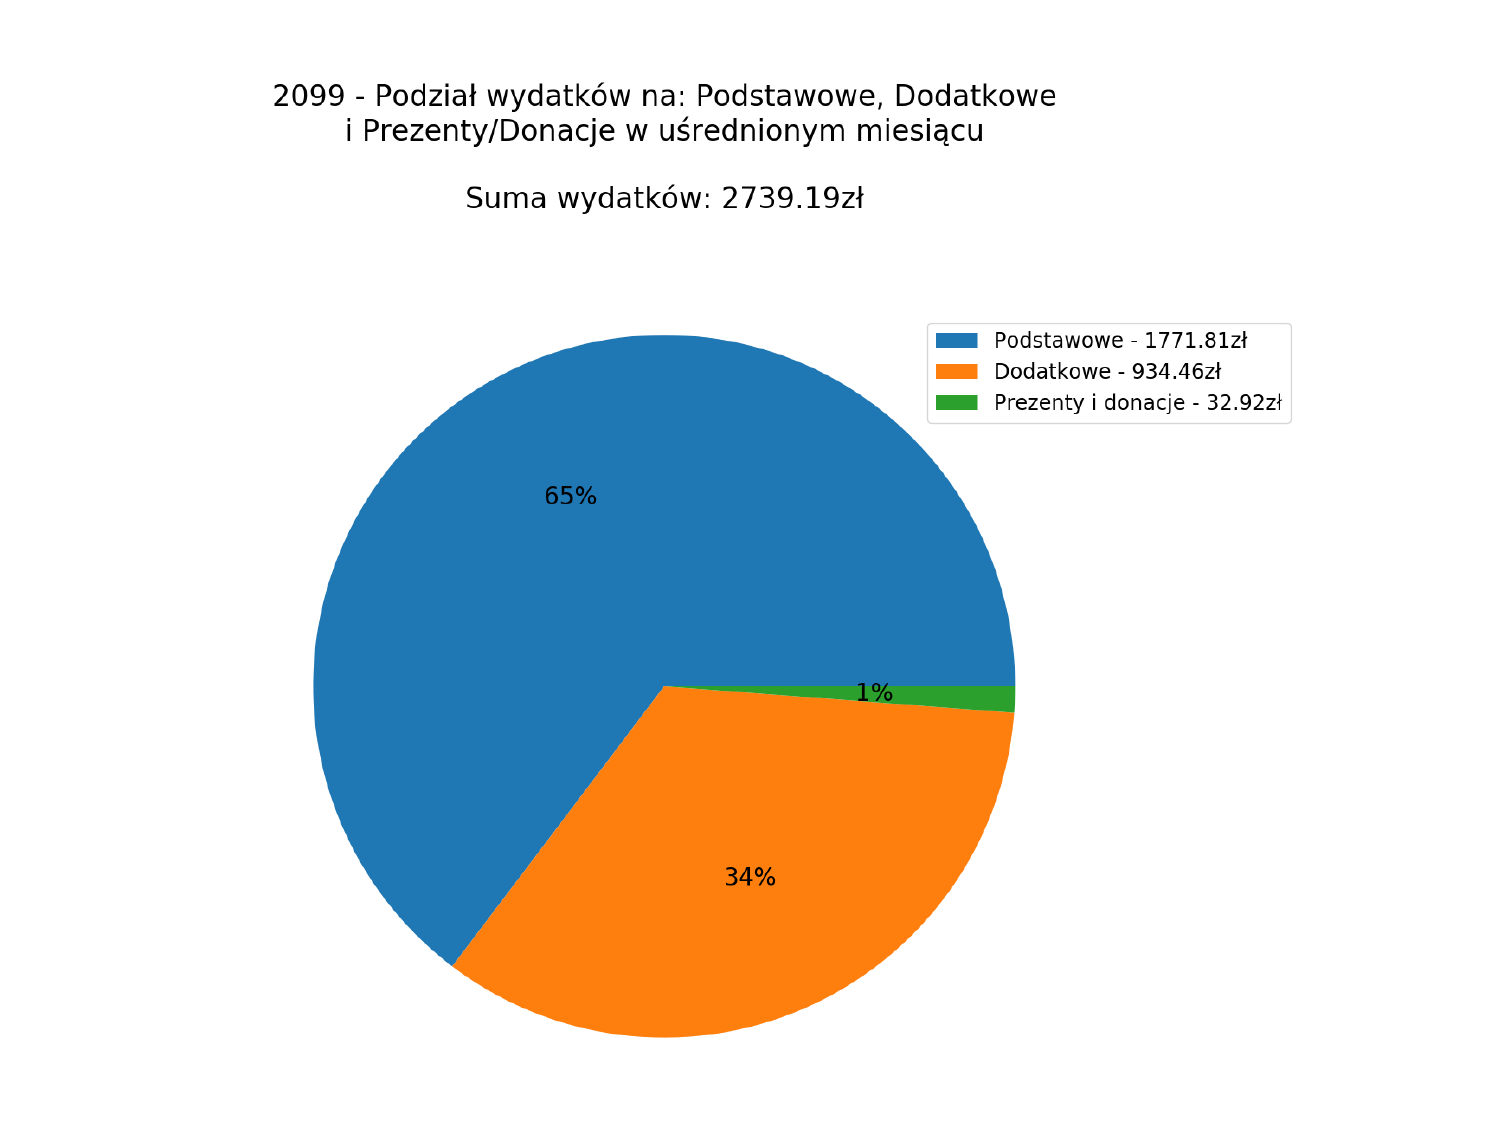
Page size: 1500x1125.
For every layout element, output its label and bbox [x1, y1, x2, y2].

picture [224, 0, 1351, 1125]
